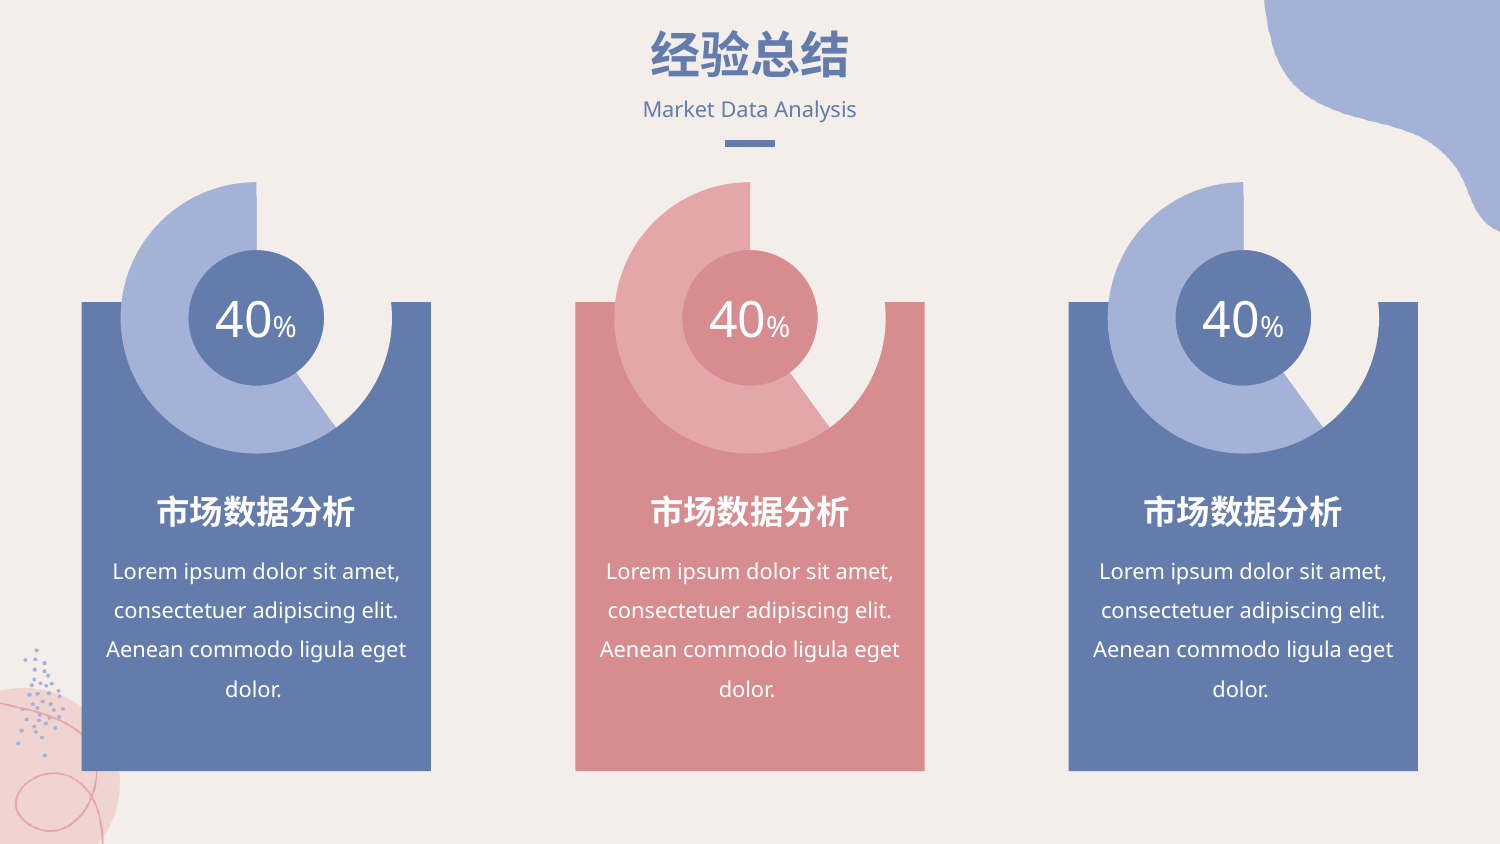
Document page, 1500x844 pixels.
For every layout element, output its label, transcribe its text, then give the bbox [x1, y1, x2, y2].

text_box Lorem ipsum dolor sit amet, consectetuer adipiscing elit. Aenean commodo ligula eget dolor. [81, 536, 431, 709]
text_box 市场数据分析 [138, 483, 375, 536]
picture [0, 0, 1500, 844]
text_box Lorem ipsum dolor sit amet, consectetuer adipiscing elit. Aenean commodo ligula eget dolor. [1068, 536, 1418, 709]
text_box 市场数据分析 [1125, 483, 1362, 536]
chart [537, 176, 963, 460]
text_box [583, 15, 917, 144]
text_box 市场数据分析 [631, 483, 869, 536]
text_box [81, 460, 432, 772]
chart [1031, 176, 1456, 460]
text_box Lorem ipsum dolor sit amet, consectetuer adipiscing elit. Aenean commodo ligula eget dolor. [575, 536, 925, 709]
text_box [1068, 460, 1419, 772]
chart [44, 176, 469, 460]
text_box [574, 460, 926, 772]
